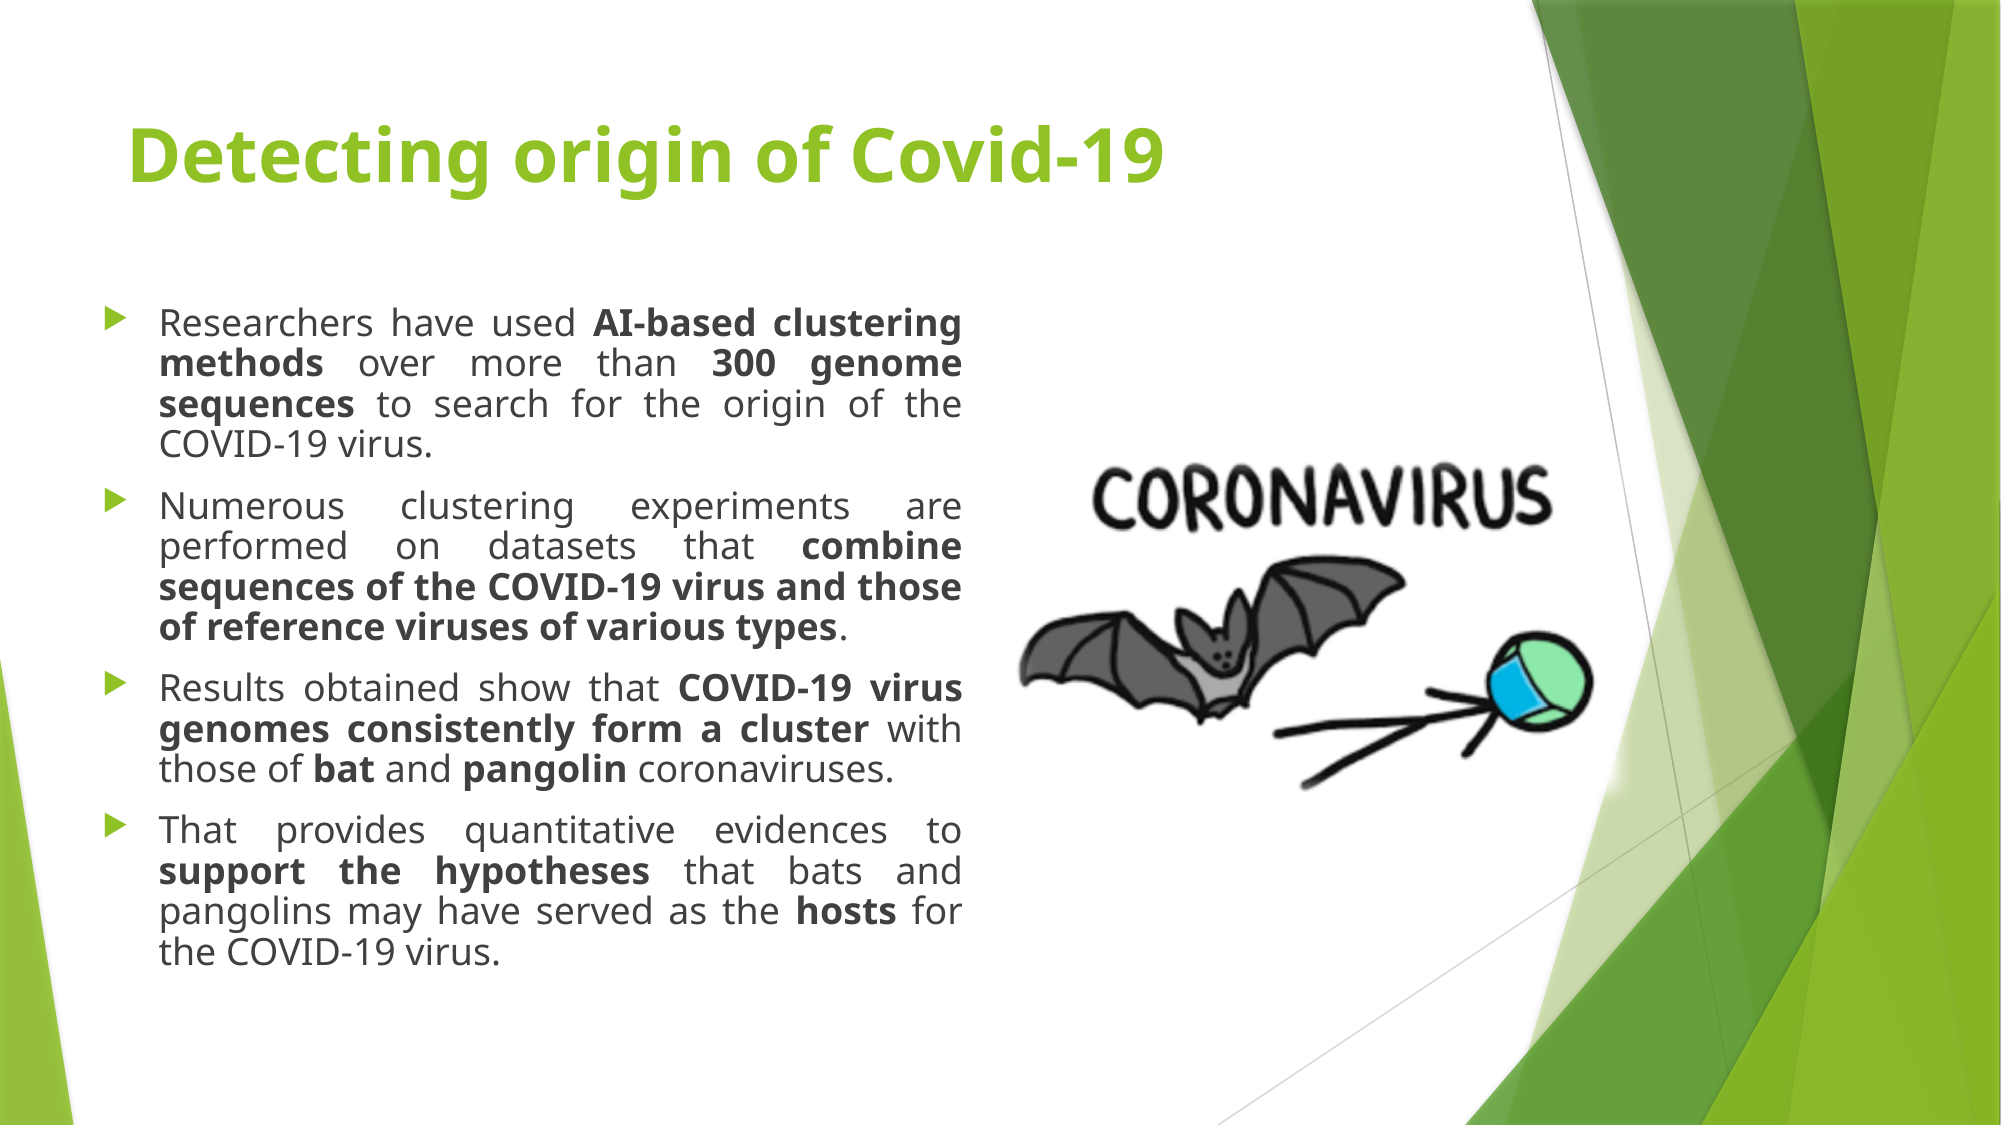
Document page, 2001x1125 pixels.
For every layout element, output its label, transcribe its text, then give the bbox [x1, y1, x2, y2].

title Detecting origin of Covid-19 [111, 99, 1522, 317]
list Researchers have used AI-based clustering methods over more than 300 genome sequences to search for the origin of the COVID-19 virus. Numerous clustering experiments are performed on datasets that combine sequences of the COVID-19 virus and those of reference viruses of various types. Results obtained show that COVID-19 virus genomes consistently form a cluster with those of bat and pangolin coronaviruses. That provides quantitative evidences to support the hypotheses that bats and pangolins may have served as the hosts for the COVID-19 virus. [87, 296, 979, 1052]
picture [999, 442, 1638, 809]
